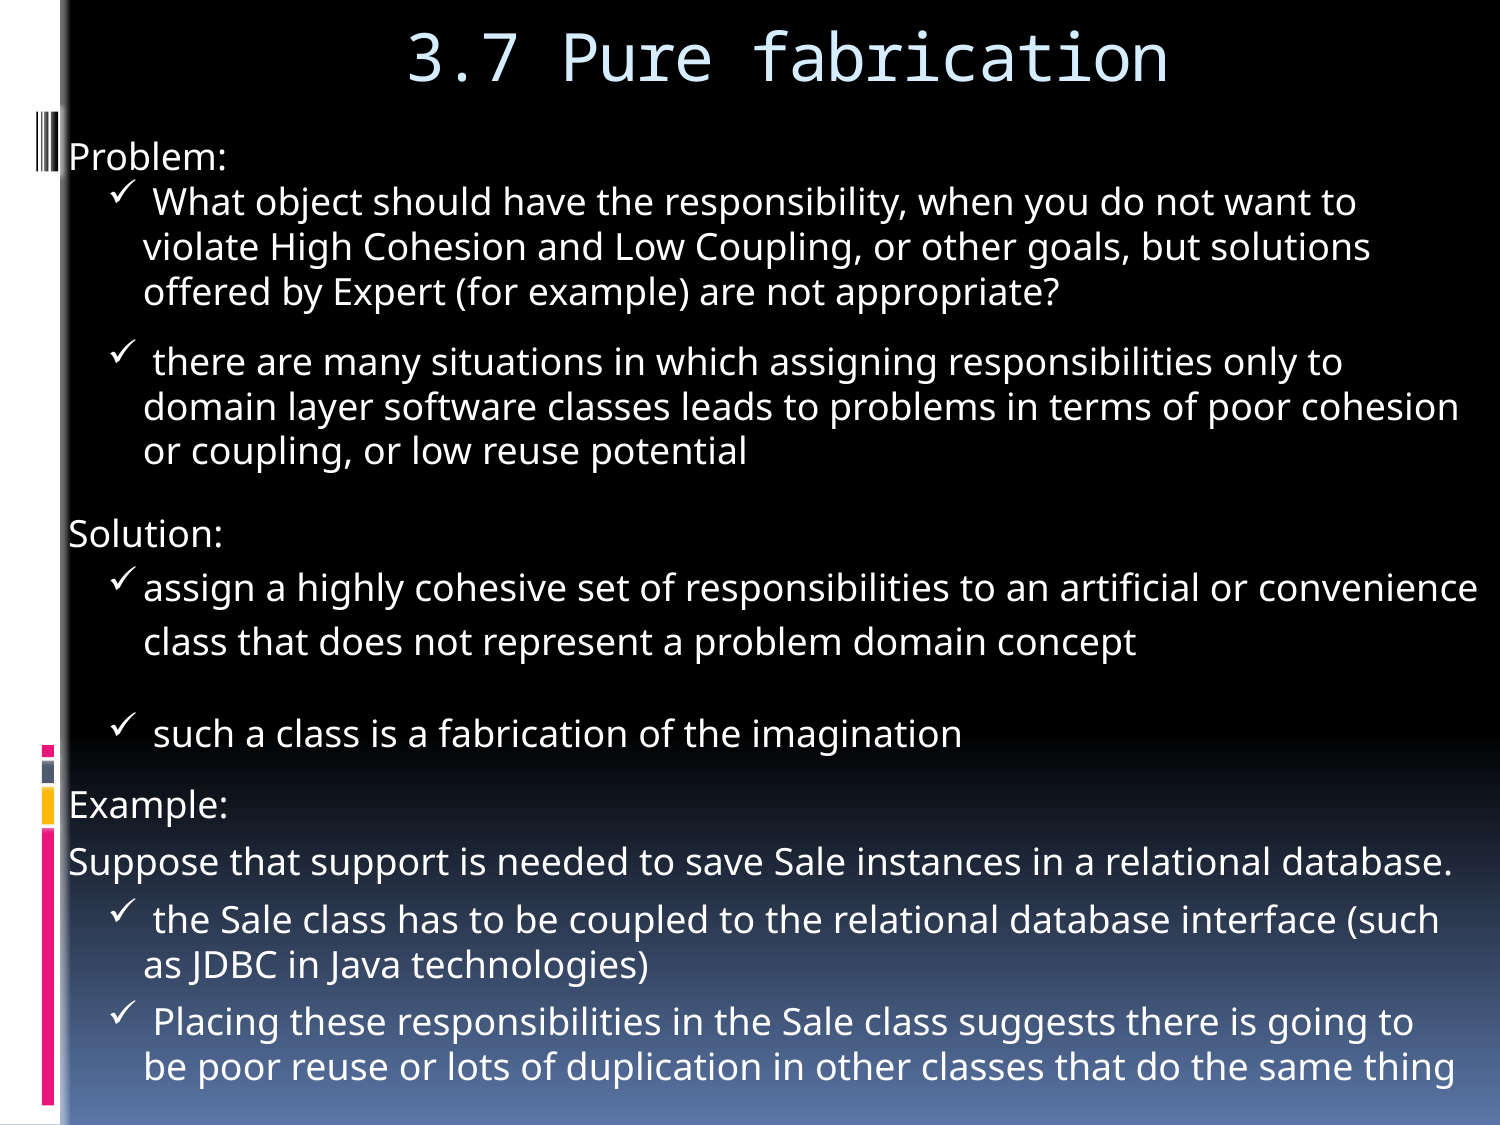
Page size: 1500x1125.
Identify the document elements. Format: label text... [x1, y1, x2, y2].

title 3.7 Pure fabrication [150, 7, 1425, 102]
text_box Example: Suppose that support is needed to save Sale instances in a relational database. the Sale class has to be coupled to the relational database interface (such as JDBC in Java technologies) Placing these responsibilities in the Sale class suggests there is going to be poor reuse or lots of duplication in other classes that do the same thing [53, 773, 1477, 1096]
text_box Solution: assign a highly cohesive set of responsibilities to an artificial or convenience class that does not represent a problem domain concept such a class is a fabrication of the imagination [53, 493, 1500, 763]
text_box Problem: What object should have the responsibility, when you do not want to violate High Cohesion and Low Coupling, or other goals, but solutions offered by Expert (for example) are not appropriate? there are many situations in which assigning responsibilities only to domain layer software classes leads to problems in terms of poor cohesion or coupling, or low reuse potential [53, 125, 1500, 480]
